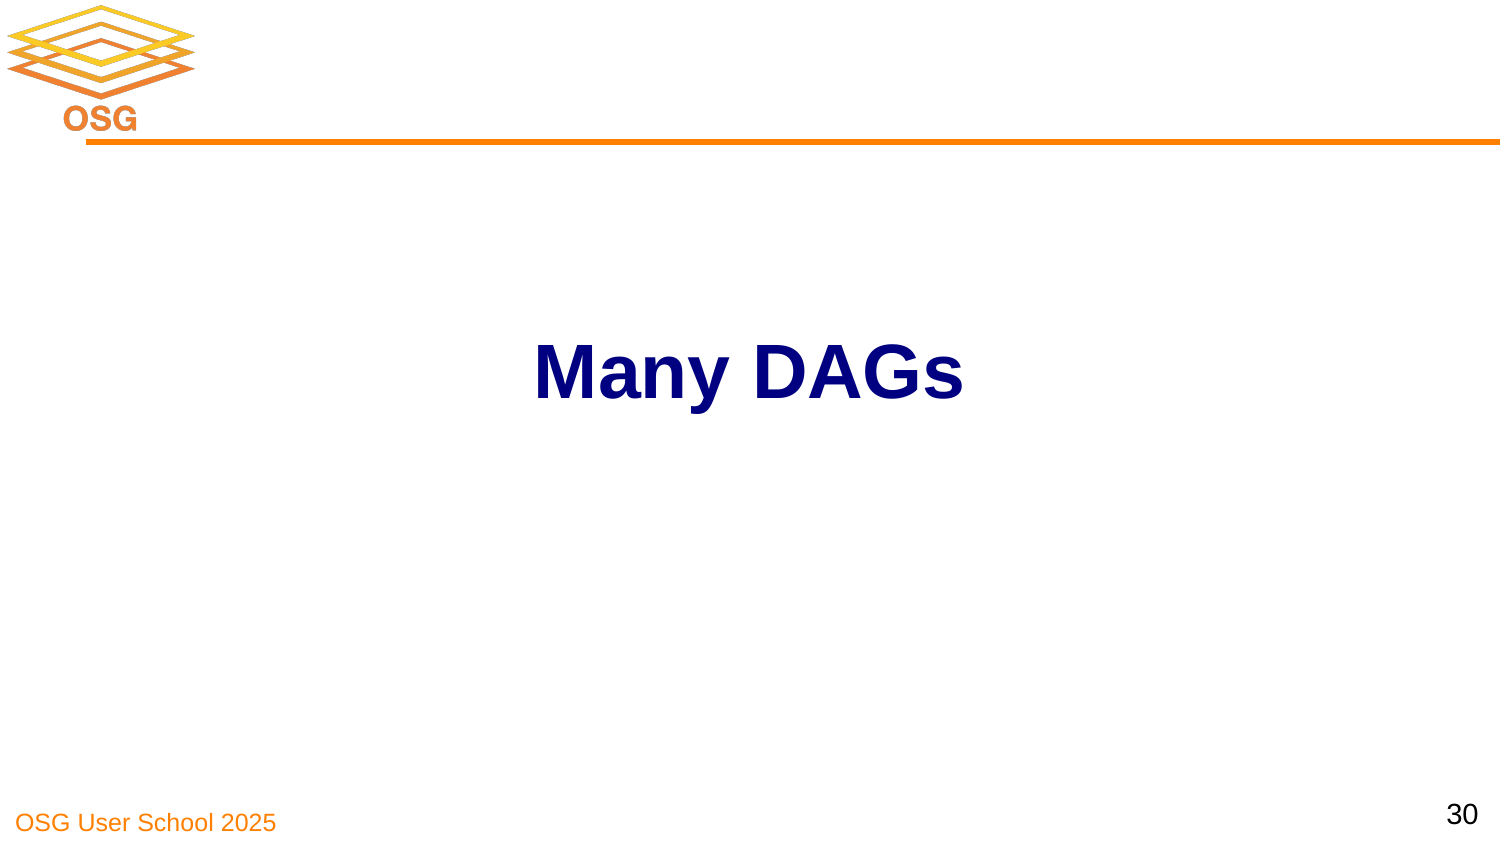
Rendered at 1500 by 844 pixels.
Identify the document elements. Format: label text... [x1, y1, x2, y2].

title Many DAGs [103, 286, 1397, 450]
slide_number 30 [1431, 787, 1500, 844]
picture [7, 5, 195, 131]
